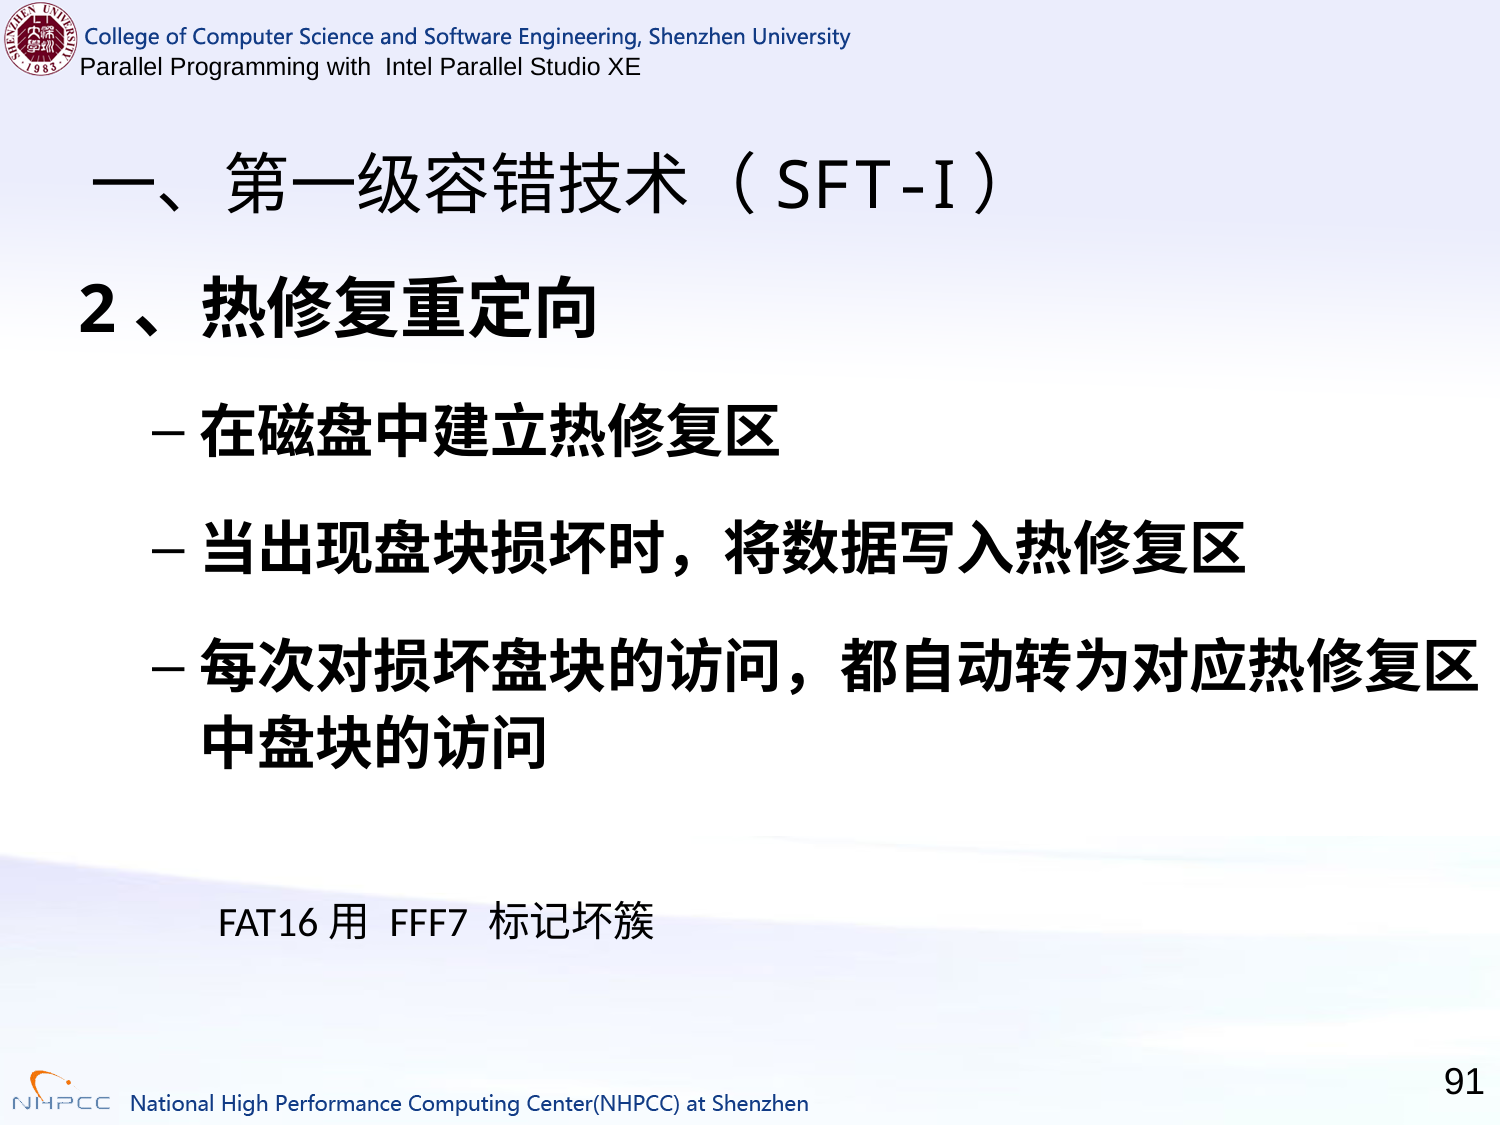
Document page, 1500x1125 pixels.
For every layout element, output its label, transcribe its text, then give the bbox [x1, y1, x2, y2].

picture [0, 0, 1500, 1125]
title 一、第一级容错技术（SFT-I） [75, 125, 1150, 238]
list 2、热修复重定向 在磁盘中建立热修复区 当出现盘块损坏时，将数据写入热修复区 每次对损坏盘块的访问，都自动转为对应热修复区中盘块的访问 FAT16用 FFF7 标记坏簇 [62, 250, 1500, 1071]
text_box 91 [1400, 1049, 1500, 1110]
